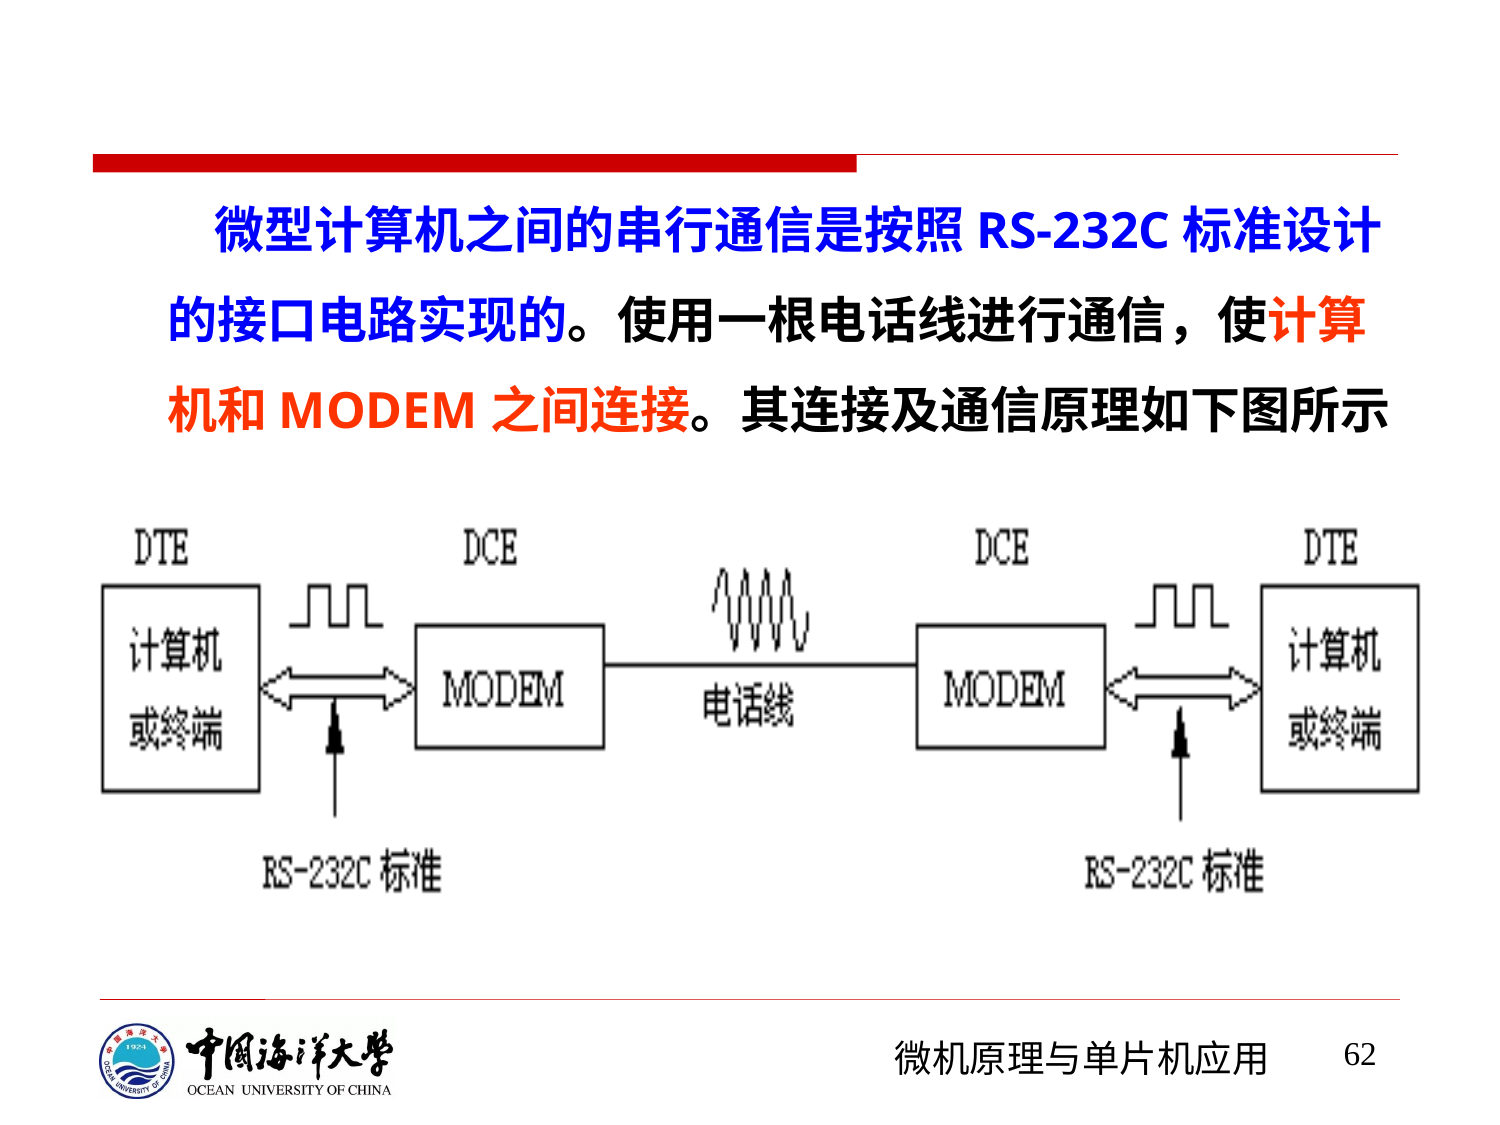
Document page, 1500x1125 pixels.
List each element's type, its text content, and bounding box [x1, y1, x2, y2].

list 微型计算机之间的串行通信是按照RS-232C标准设计的接口电路实现的。使用一根电话线进行通信，使计算机和MODEM之间连接。其连接及通信原理如下图所示 [75, 923, 1425, 1005]
picture [76, 491, 1436, 918]
slide_number 62 [1328, 1024, 1448, 1103]
picture [99, 1017, 396, 1099]
list 微型计算机之间的串行通信是按照RS-232C标准设计的接口电路实现的。使用一根电话线进行通信，使计算机和MODEM之间连接。其连接及通信原理如下图所示 [75, 160, 1425, 491]
